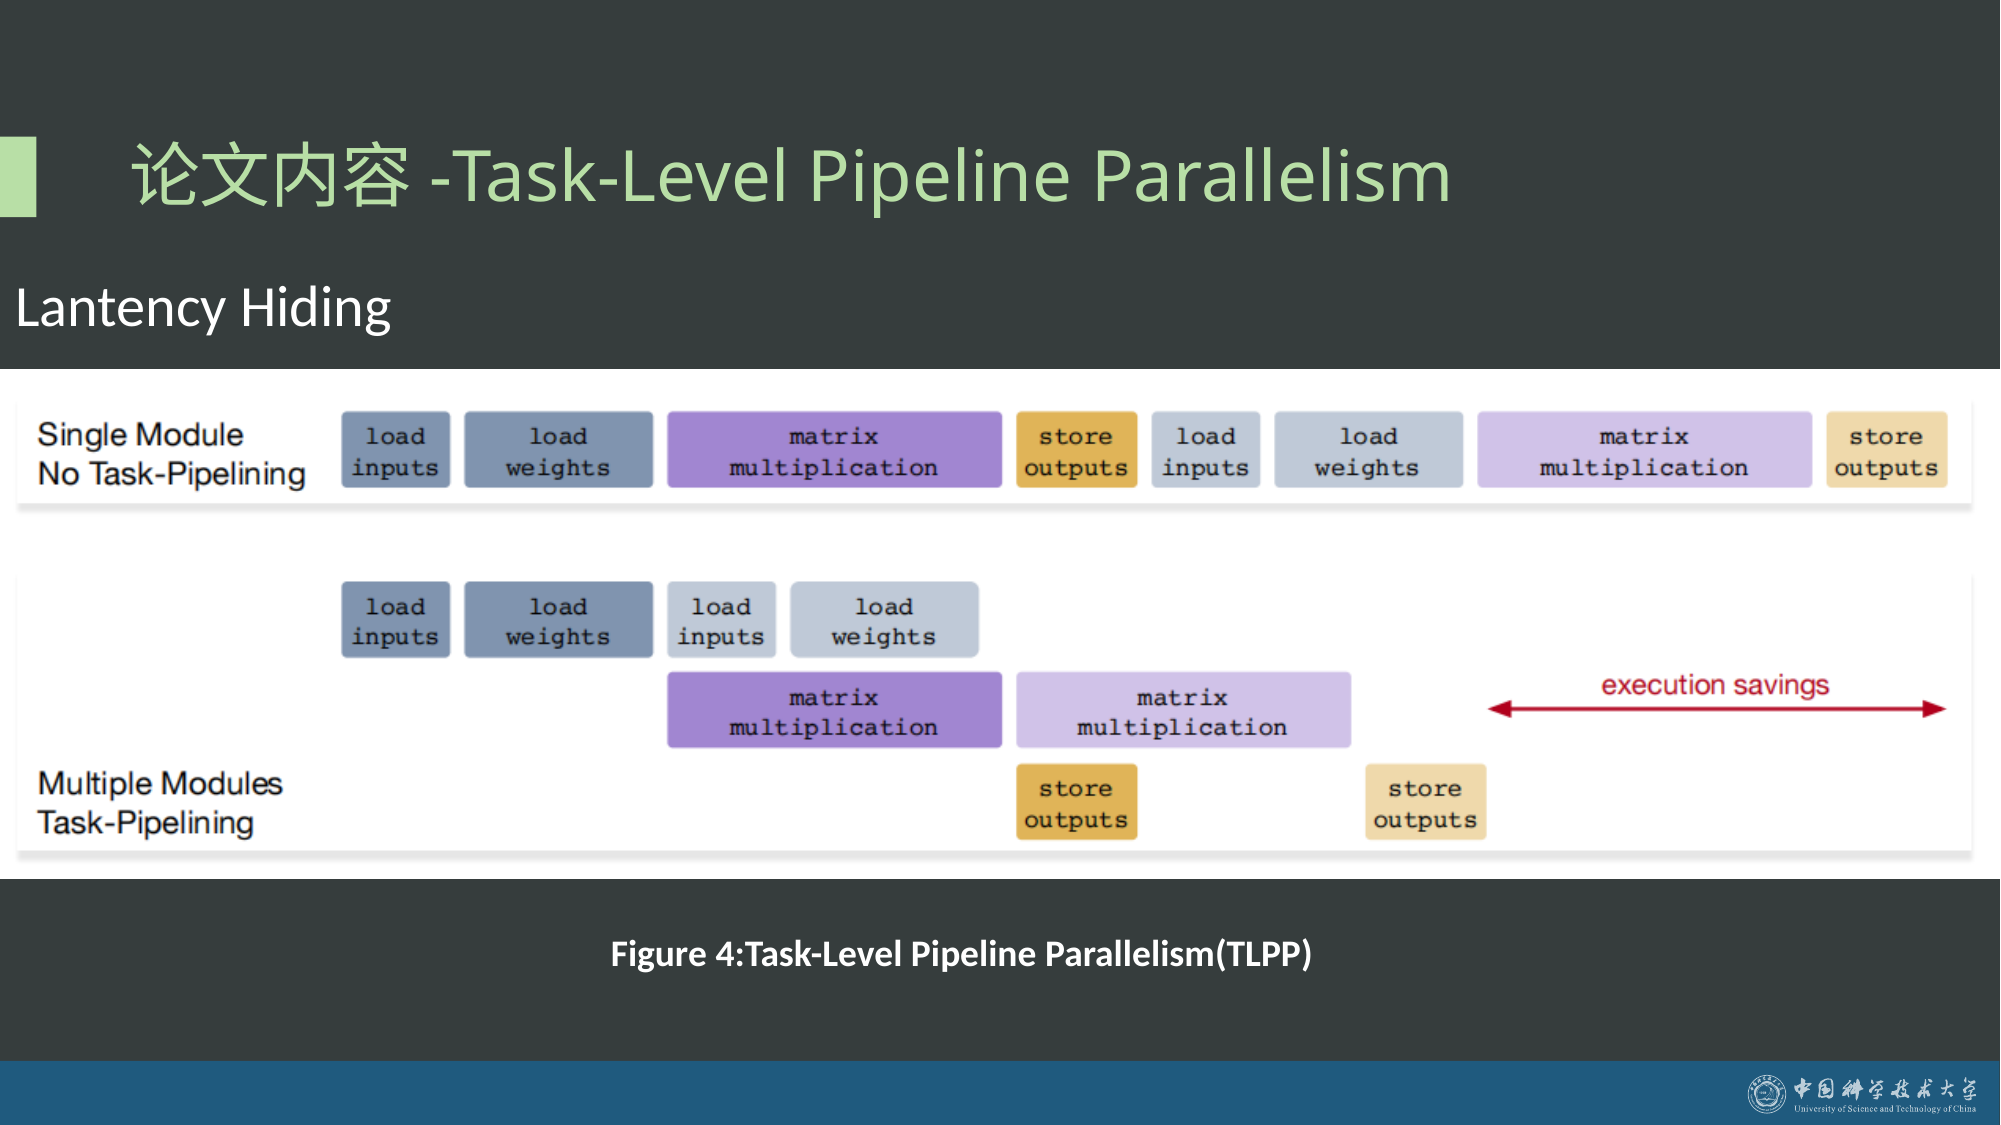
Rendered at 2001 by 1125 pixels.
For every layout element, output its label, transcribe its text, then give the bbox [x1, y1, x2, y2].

text_box Figure 4:Task-Level Pipeline Parallelism(TLPP) [596, 922, 1381, 982]
picture [0, 369, 2000, 880]
text_box Lantency Hiding [0, 260, 1001, 346]
title 论文内容-Task-Level Pipeline Parallelism [114, 76, 1886, 224]
